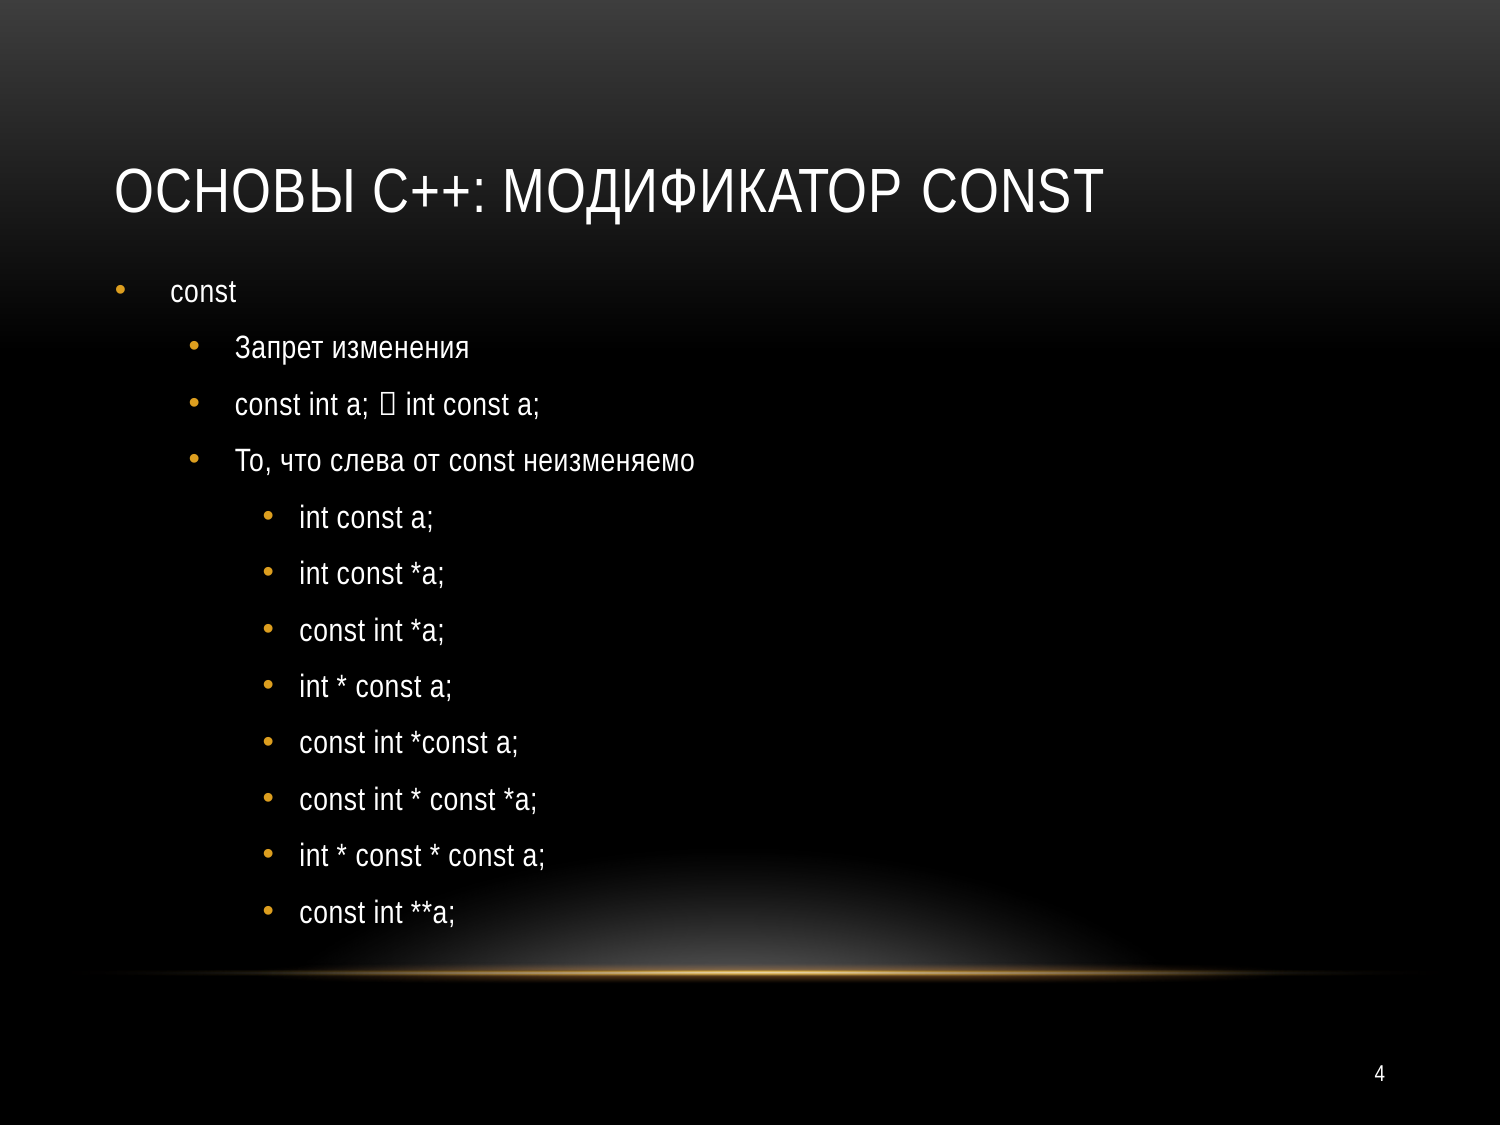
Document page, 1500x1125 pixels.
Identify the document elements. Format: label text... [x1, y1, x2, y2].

picture [0, 0, 1500, 1125]
title Основы С++: модификатор Const [99, 45, 1400, 233]
list const Запрет изменения const int a;  int const a; То, что слева от const неизменяемо int const a; int const *a; const int *a; int * const a; const int *const a; const int * const *a; int * const * const a; const int **a; [99, 262, 1400, 938]
slide_number 4 [1237, 1042, 1400, 1103]
